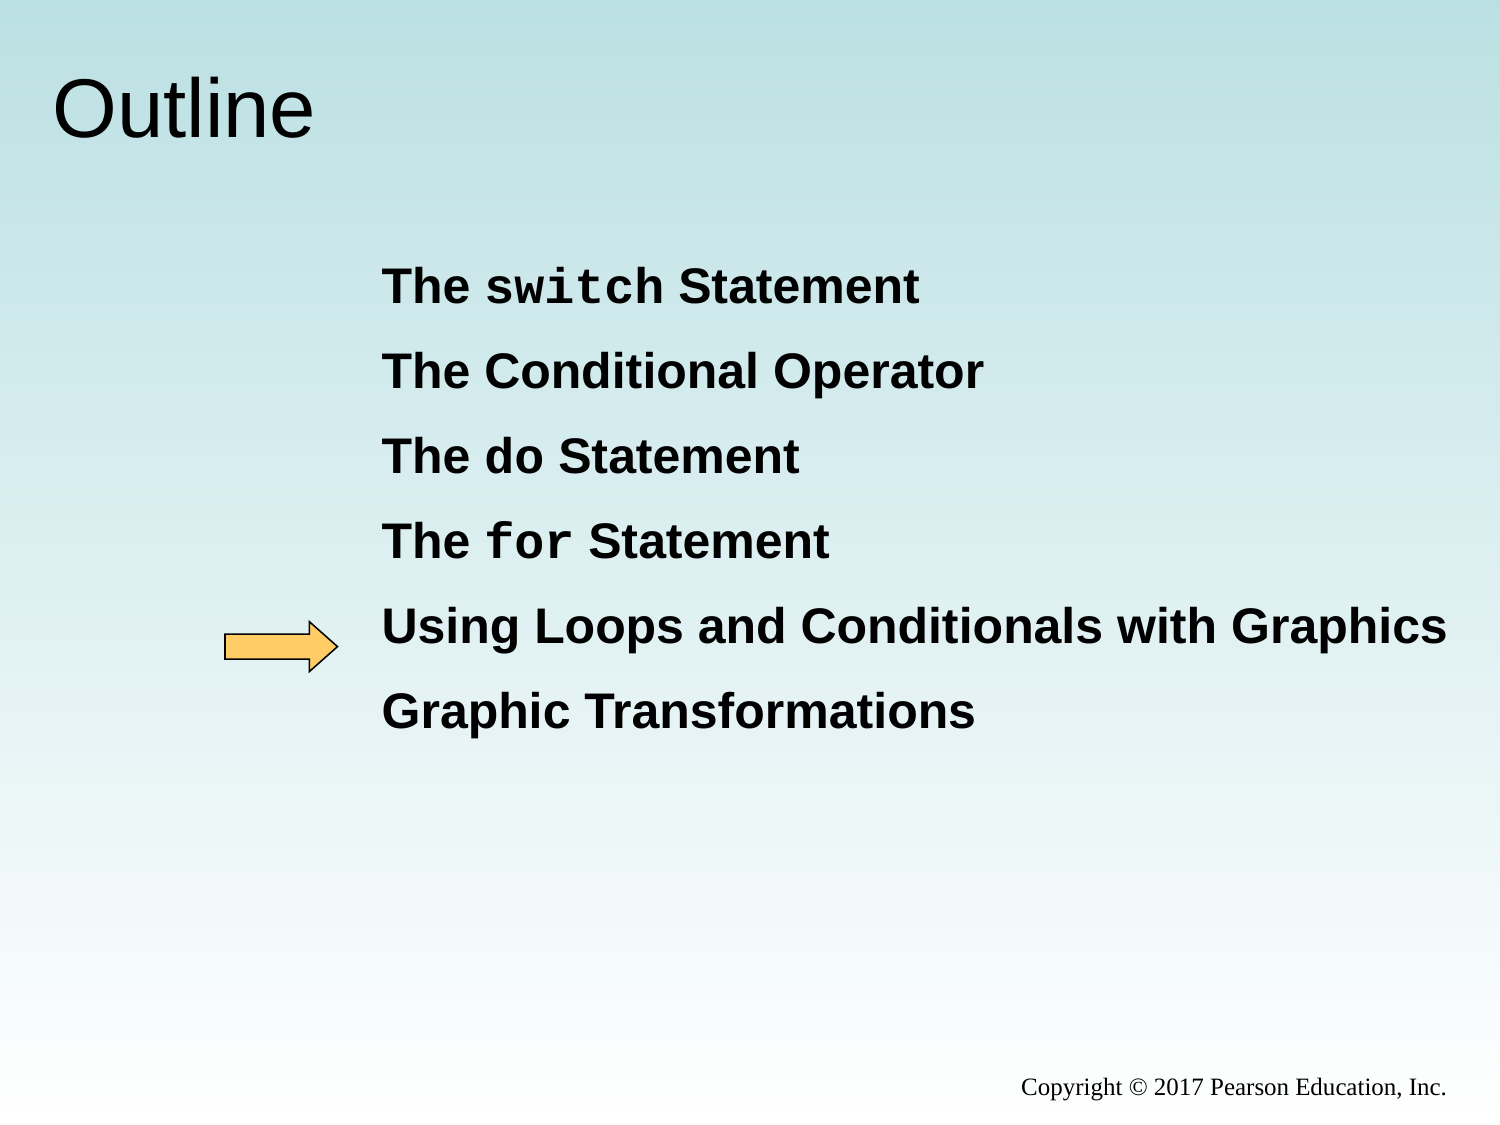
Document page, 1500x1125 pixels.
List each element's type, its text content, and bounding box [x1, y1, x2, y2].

title Outline [37, 45, 1463, 163]
footer Copyright © 2017 Pearson Education, Inc. [549, 1062, 1463, 1114]
text_box [225, 621, 338, 672]
text_box The switch Statement The Conditional Operator The do Statement The for Statement Using Loops and Conditionals with Graphics Graphic Transformations [366, 246, 1464, 746]
